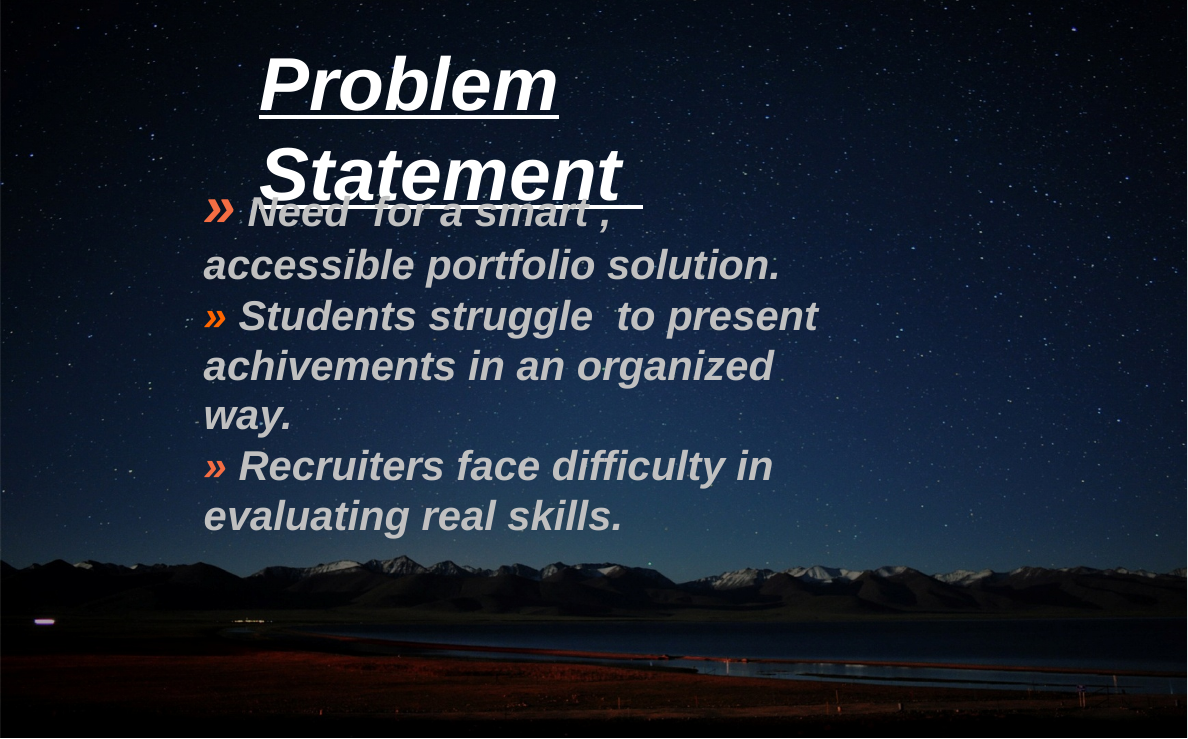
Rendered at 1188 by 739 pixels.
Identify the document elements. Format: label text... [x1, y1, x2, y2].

picture [0, 0, 1188, 738]
text_box Problem Statement [244, 28, 943, 223]
text_box » Need for a smart , accessible portfolio solution. » Students struggle to present achivements in an organized way. » Recruiters face difficulty in evaluating real skills. [189, 160, 846, 546]
